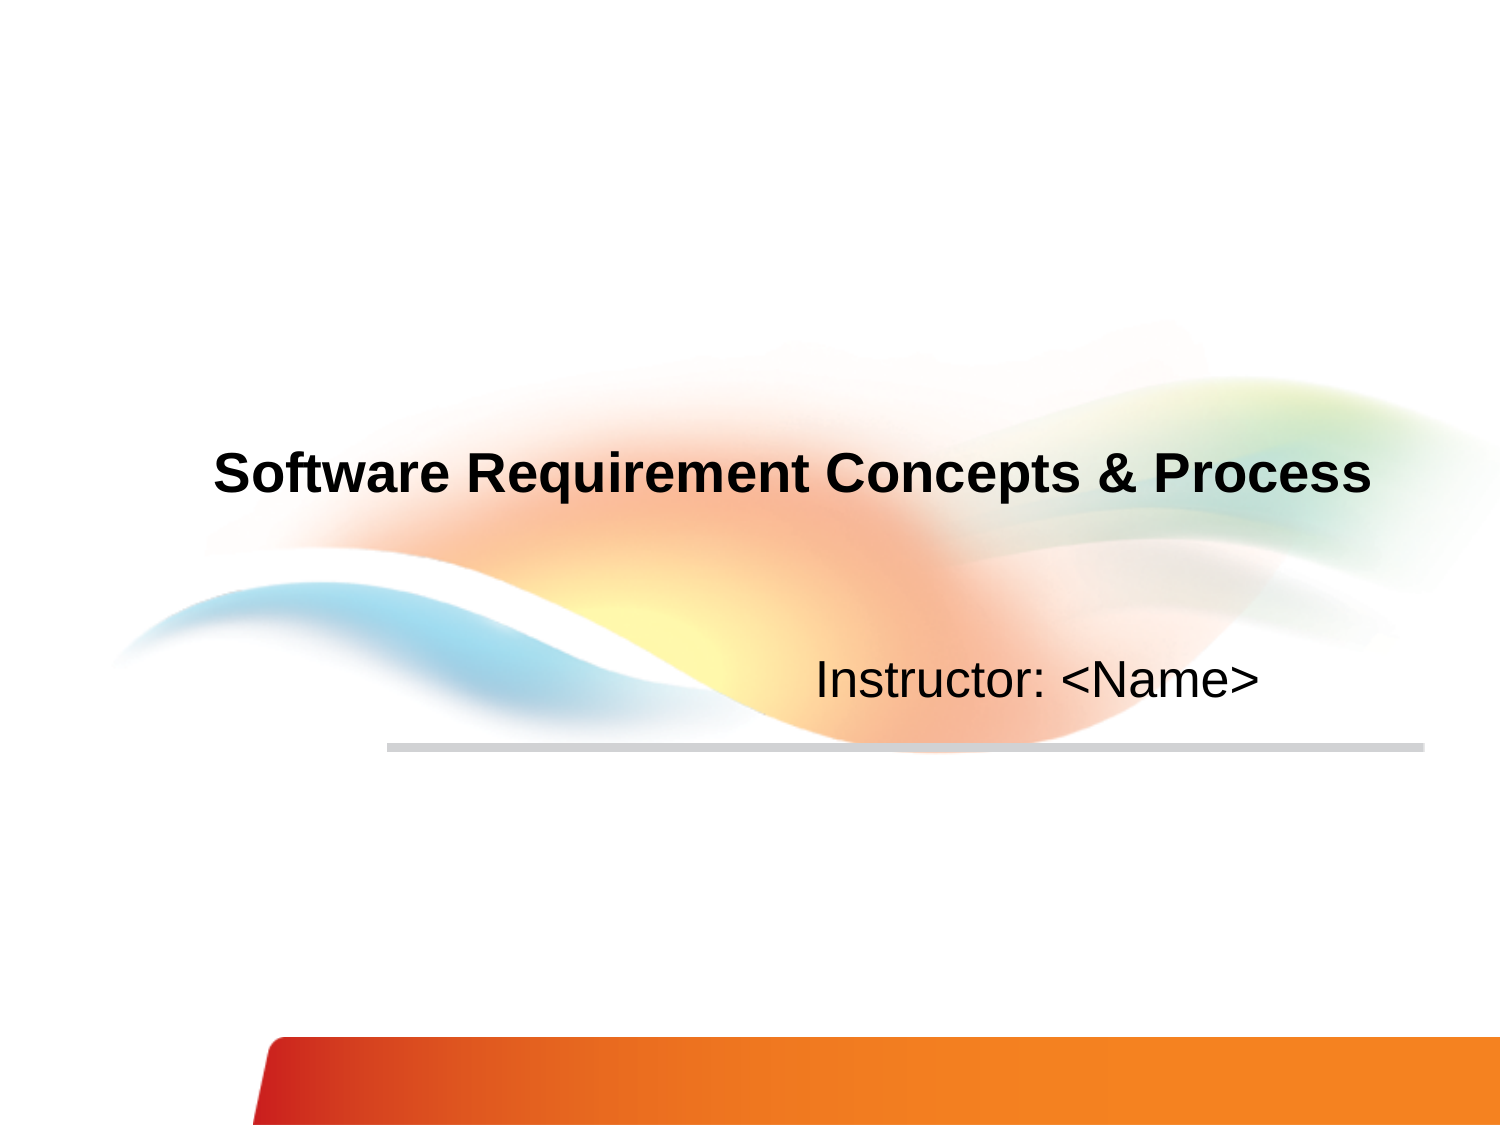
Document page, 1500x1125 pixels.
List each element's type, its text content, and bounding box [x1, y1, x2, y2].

subtitle Instructor: <Name> [225, 637, 1275, 925]
title Software Requirement Concepts & Process [112, 349, 1388, 591]
picture [99, 317, 1500, 899]
picture [253, 1037, 1500, 1125]
